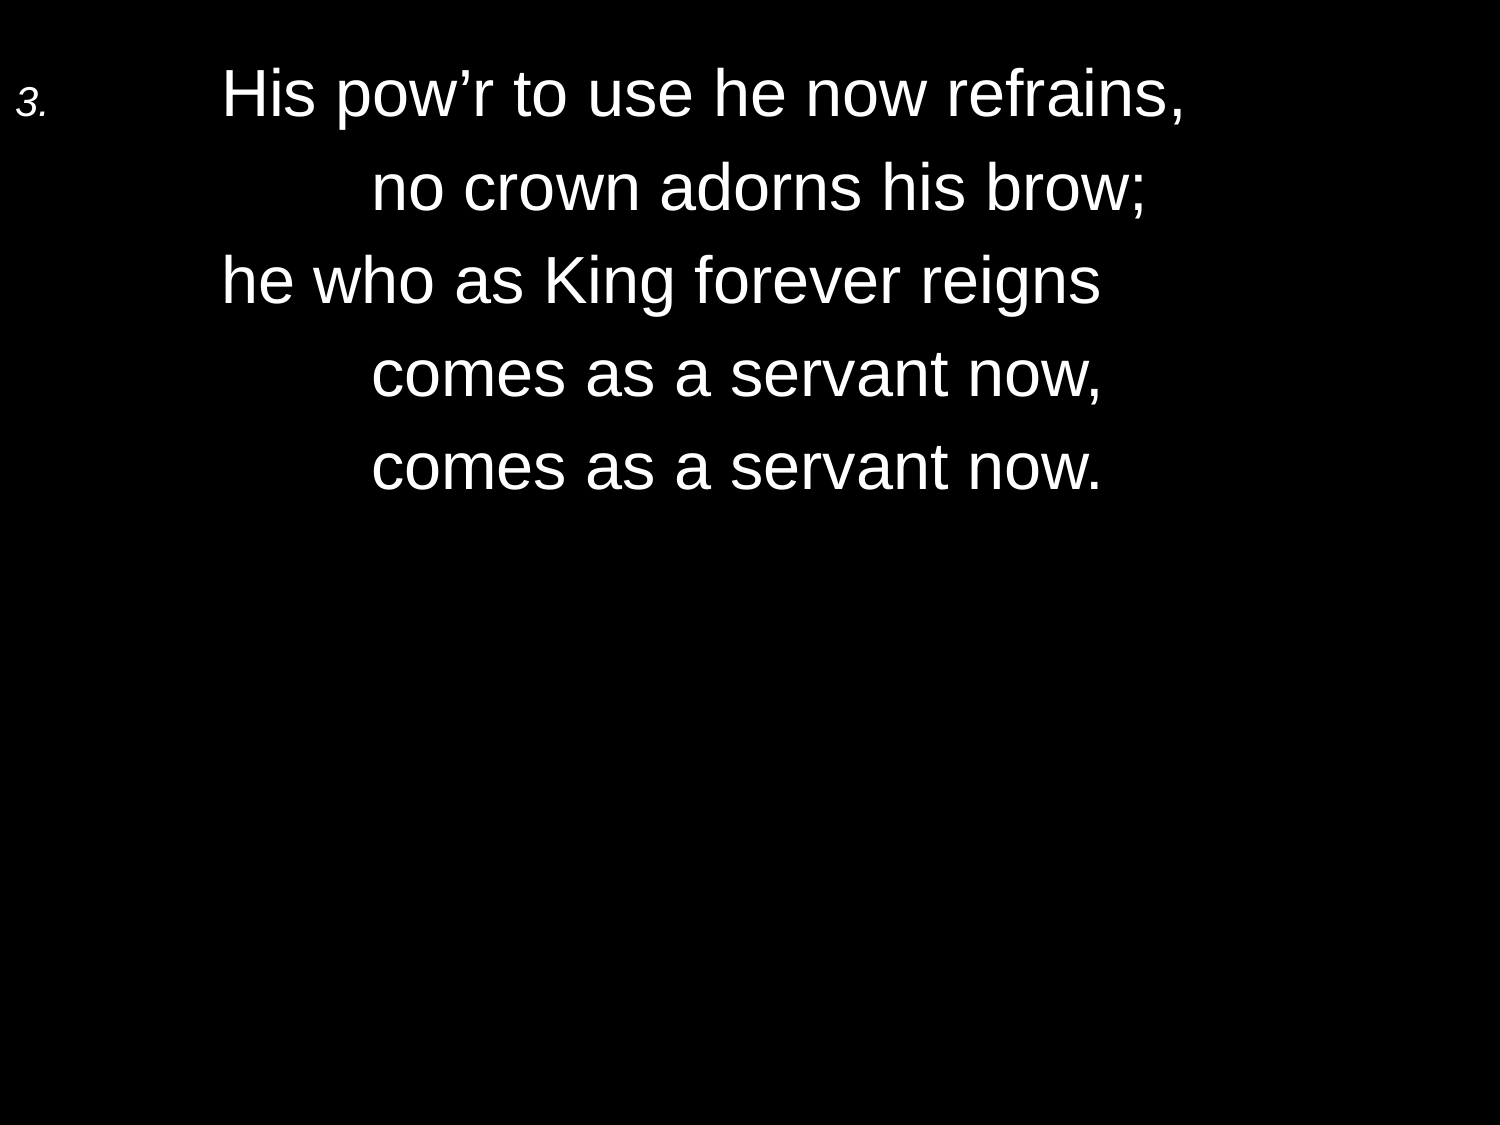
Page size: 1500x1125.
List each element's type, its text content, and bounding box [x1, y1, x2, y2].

list 3. His pow’r to use he now refrains, no crown adorns his brow; he who as King forever reigns comes as a servant now, comes as a servant now. [0, 42, 1500, 1047]
